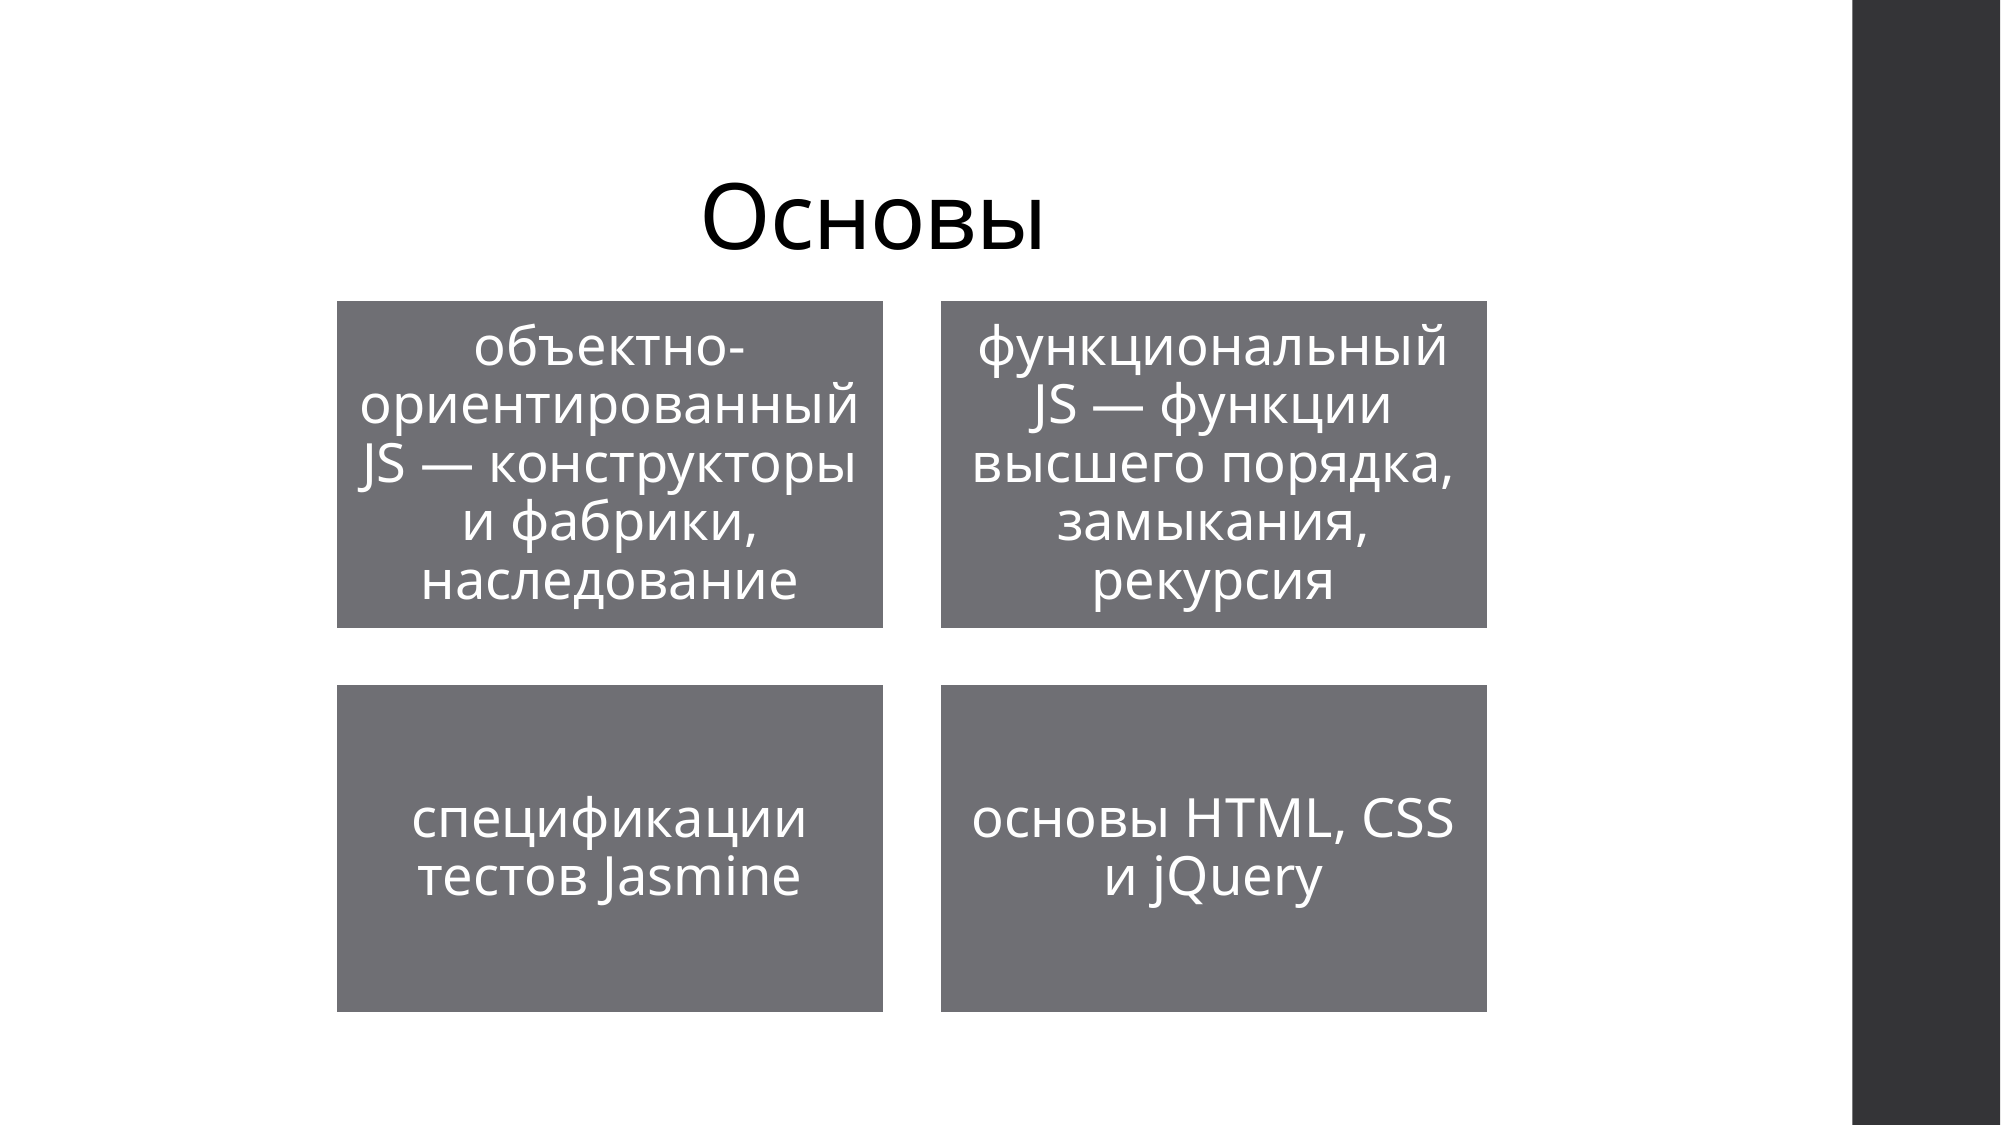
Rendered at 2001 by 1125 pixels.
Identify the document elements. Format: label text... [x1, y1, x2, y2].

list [206, 299, 1618, 1015]
title Основы [206, 60, 1797, 278]
